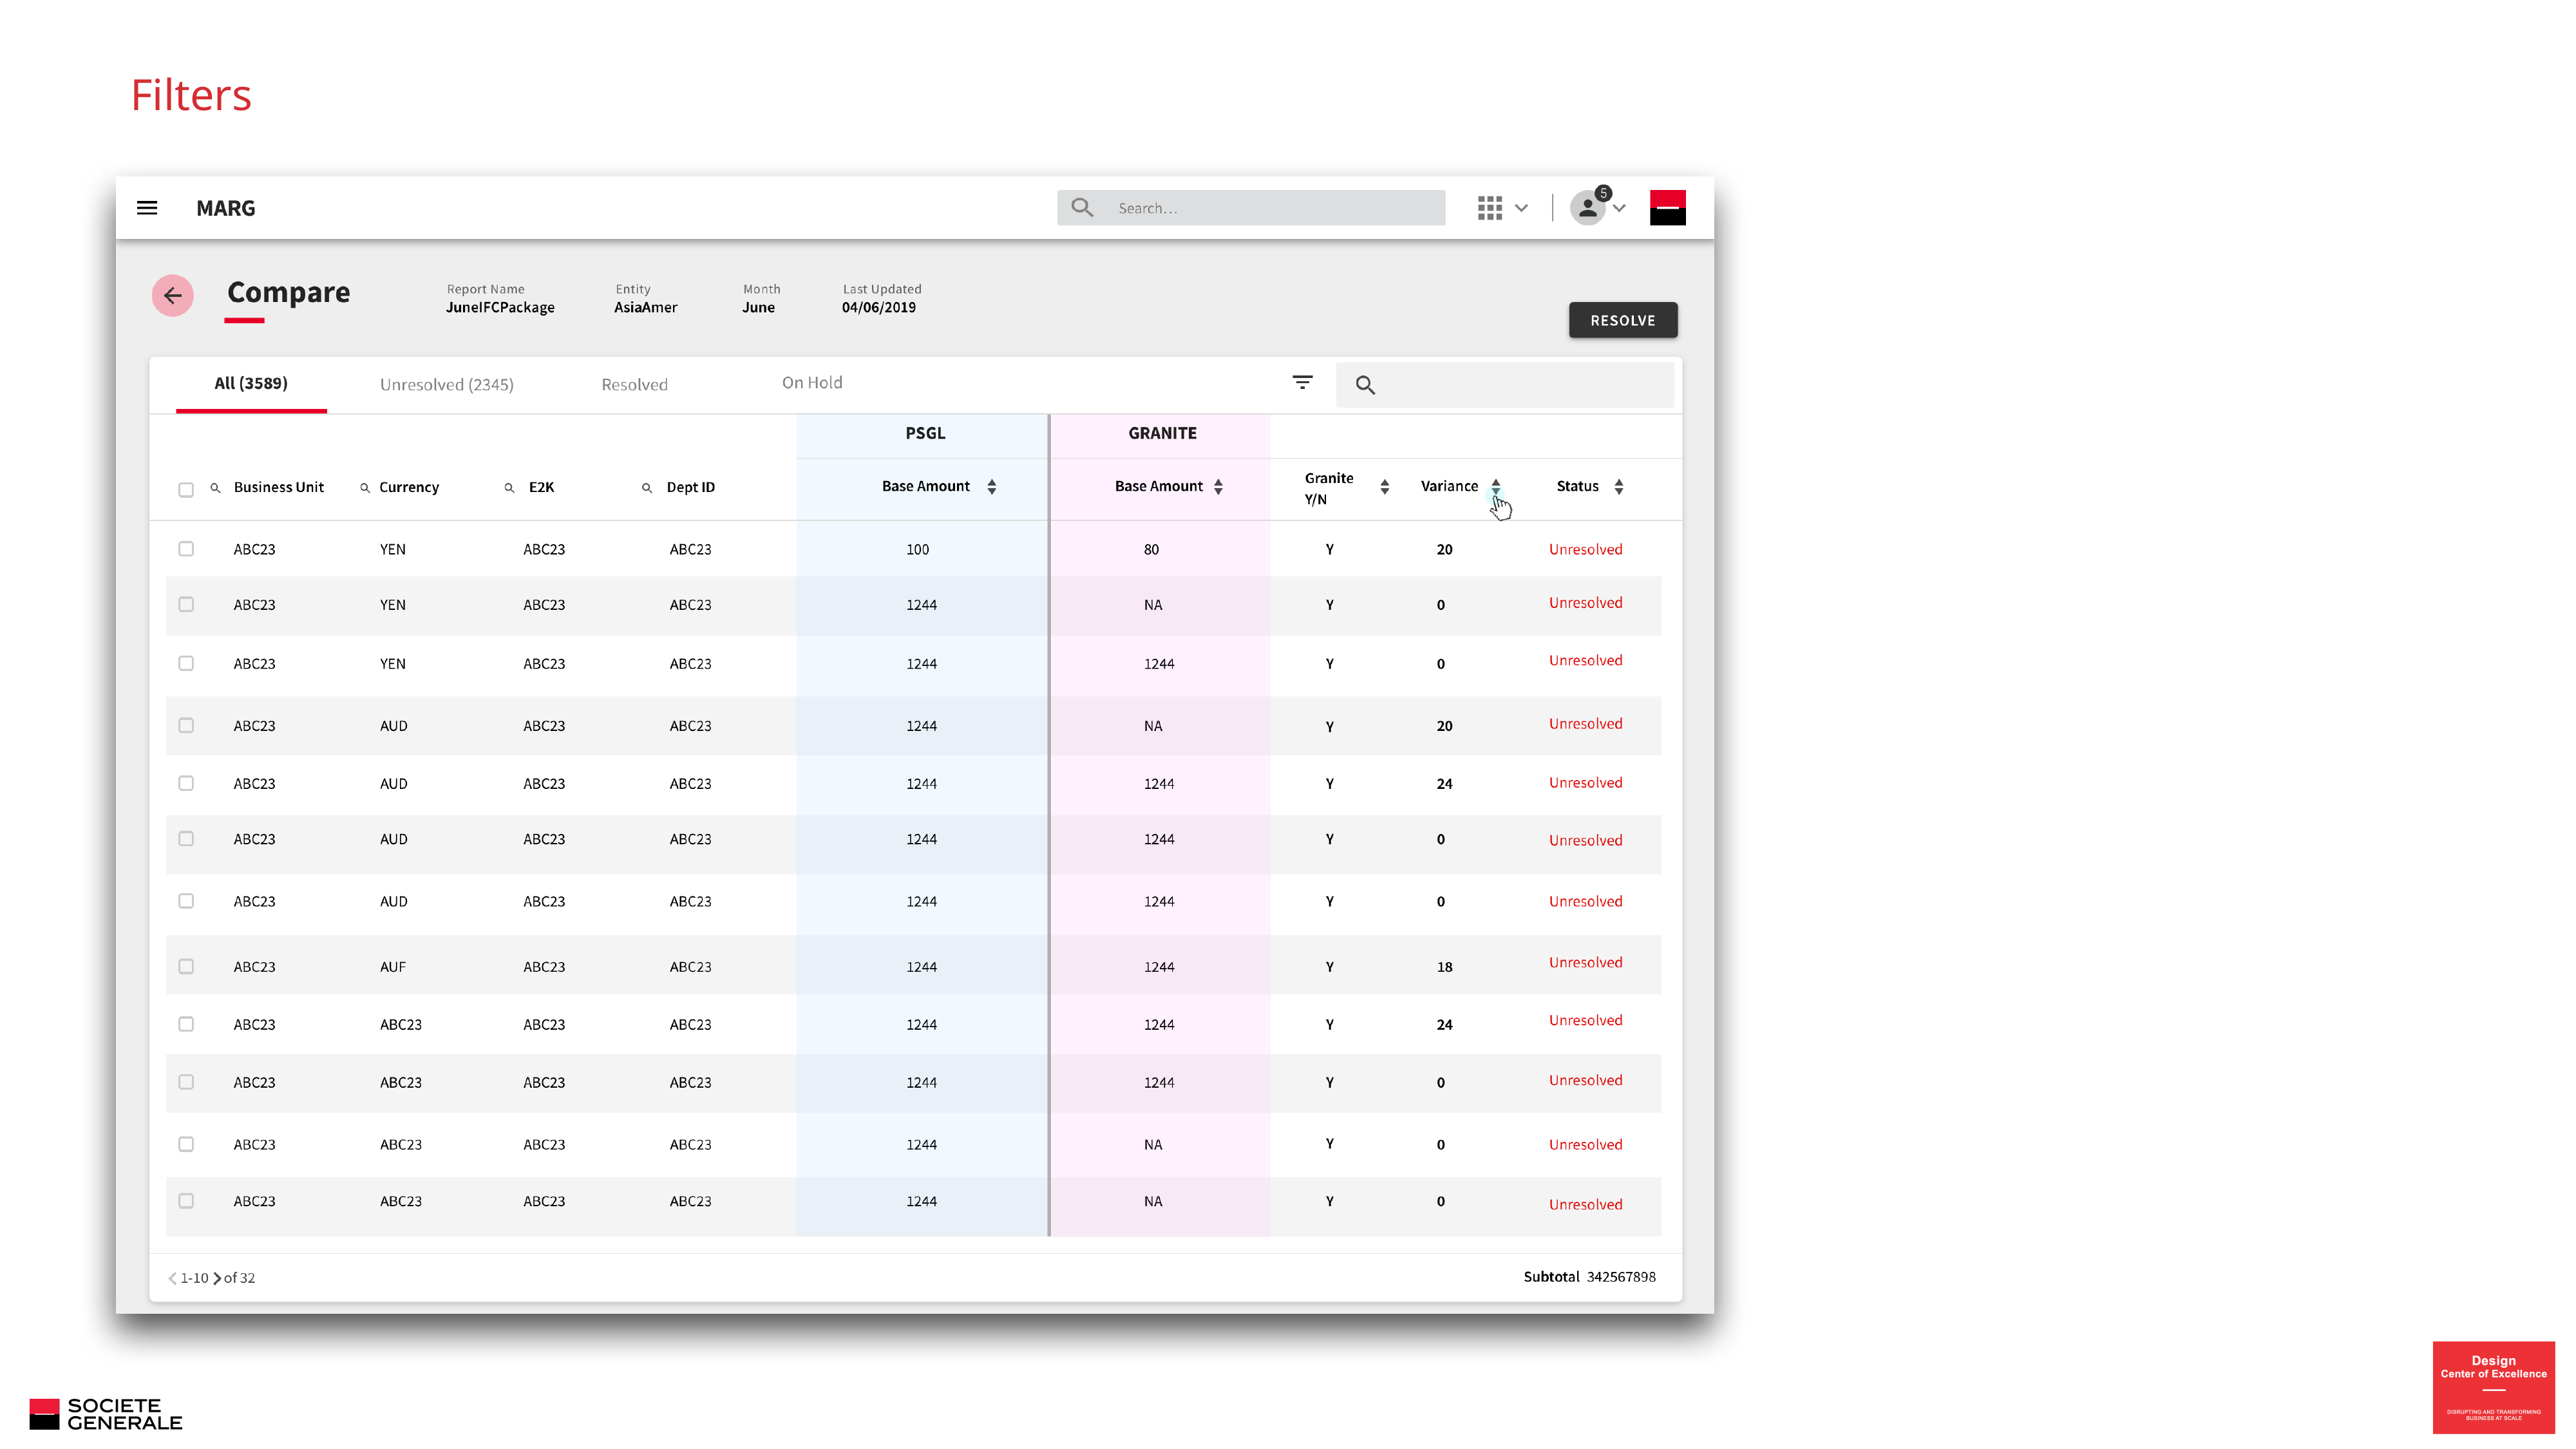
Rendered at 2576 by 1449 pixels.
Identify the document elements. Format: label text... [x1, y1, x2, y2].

picture [30, 1399, 182, 1430]
picture [2433, 1341, 2556, 1435]
text_box Filters [122, 60, 261, 127]
picture [115, 176, 1714, 1314]
